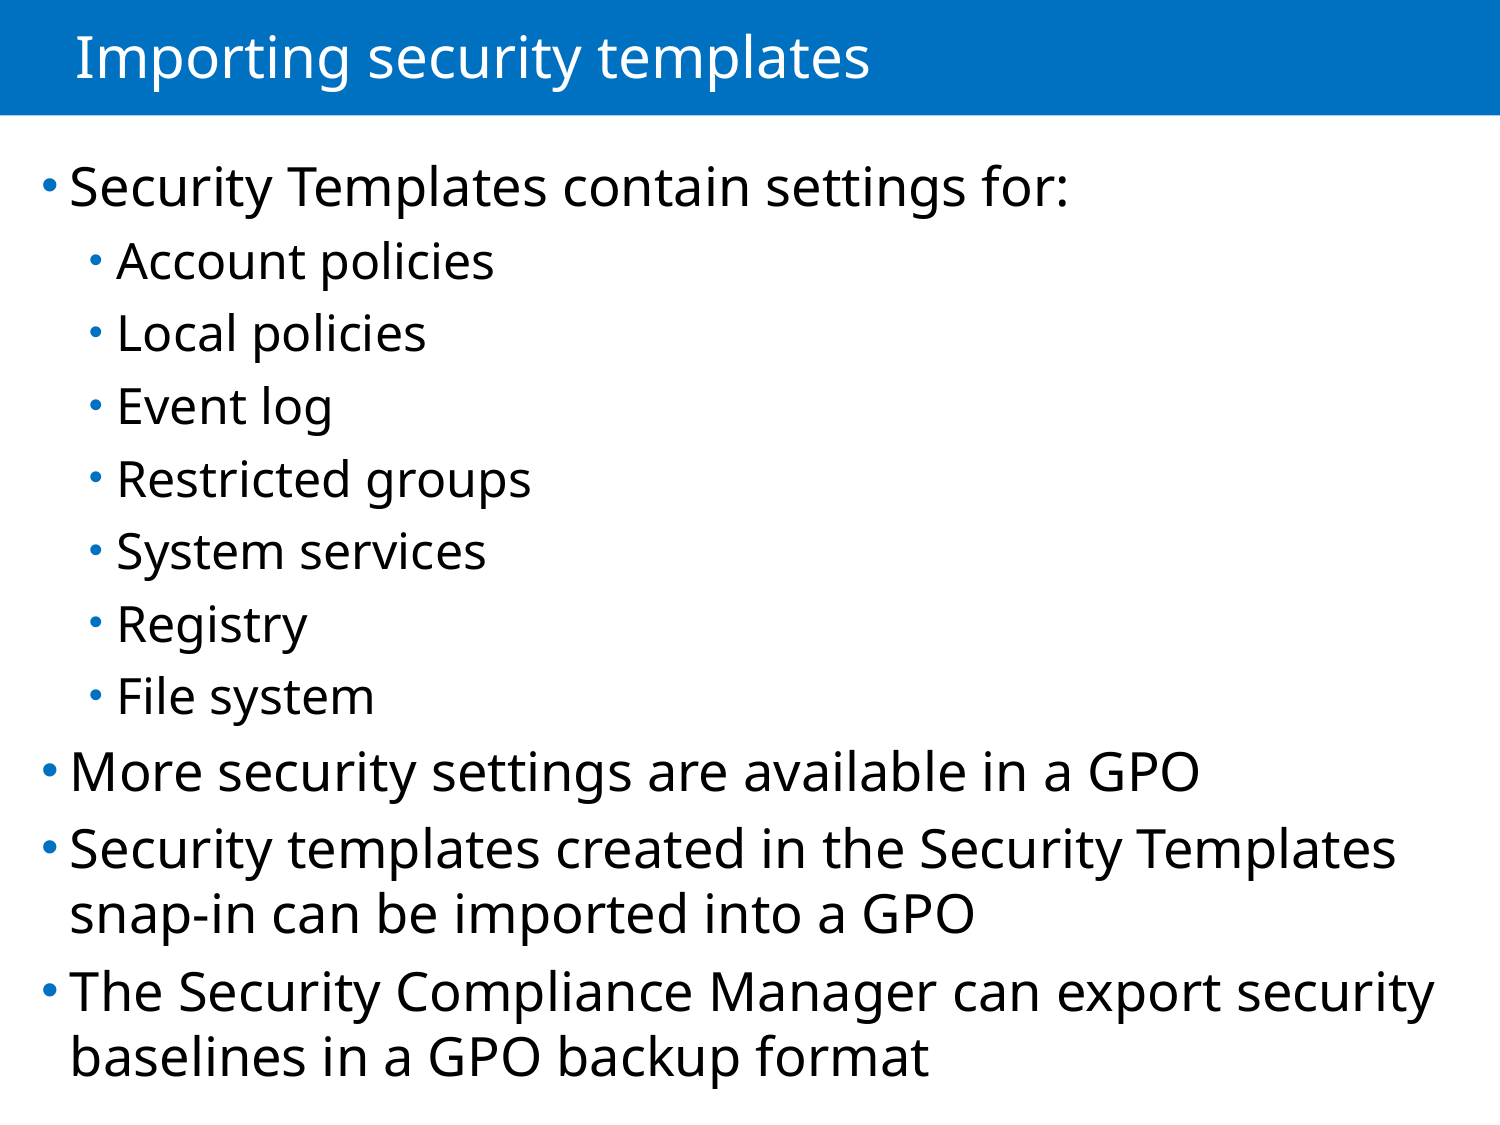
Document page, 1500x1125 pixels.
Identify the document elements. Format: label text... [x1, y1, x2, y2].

text_box Security Templates contain settings for: Account policies Local policies Event log Restricted groups System services Registry File system More security settings are available in a GPO Security templates created in the Security Templates snap-in can be imported into a GPO The Security Compliance Manager can export security baselines in a GPO backup format [41, 151, 1467, 997]
title Importing security templates [75, 0, 1351, 122]
